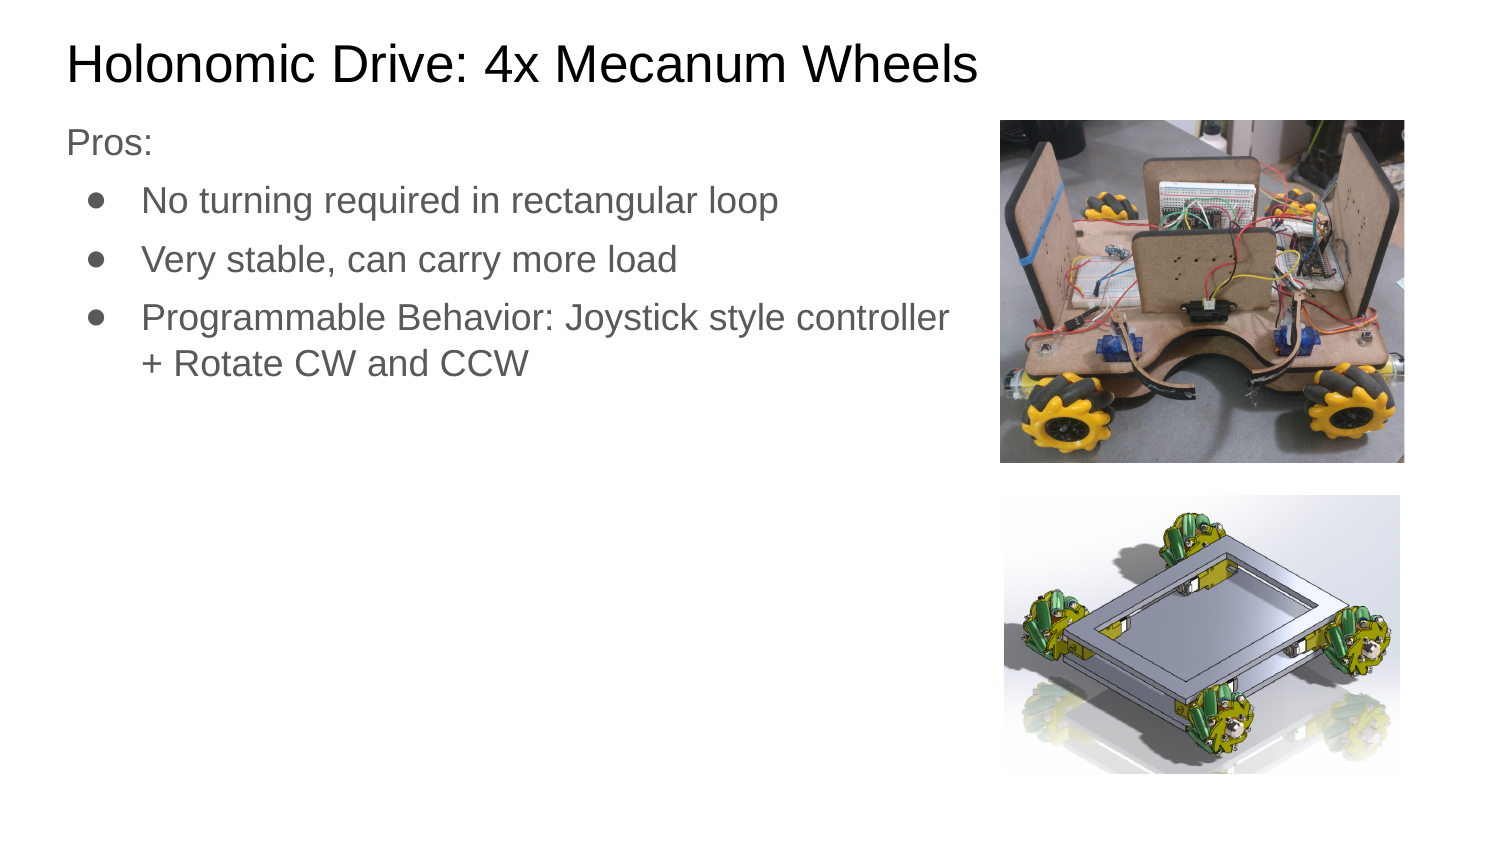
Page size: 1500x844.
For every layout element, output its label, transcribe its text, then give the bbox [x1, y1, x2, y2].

title Holonomic Drive: 4x Mecanum Wheels [51, 14, 1449, 108]
list Pros: No turning required in rectangular loop Very stable, can carry more load Programmable Behavior: Joystick style controller + Rotate CW and CCW [51, 101, 972, 750]
picture [999, 120, 1405, 463]
picture [1004, 495, 1400, 775]
